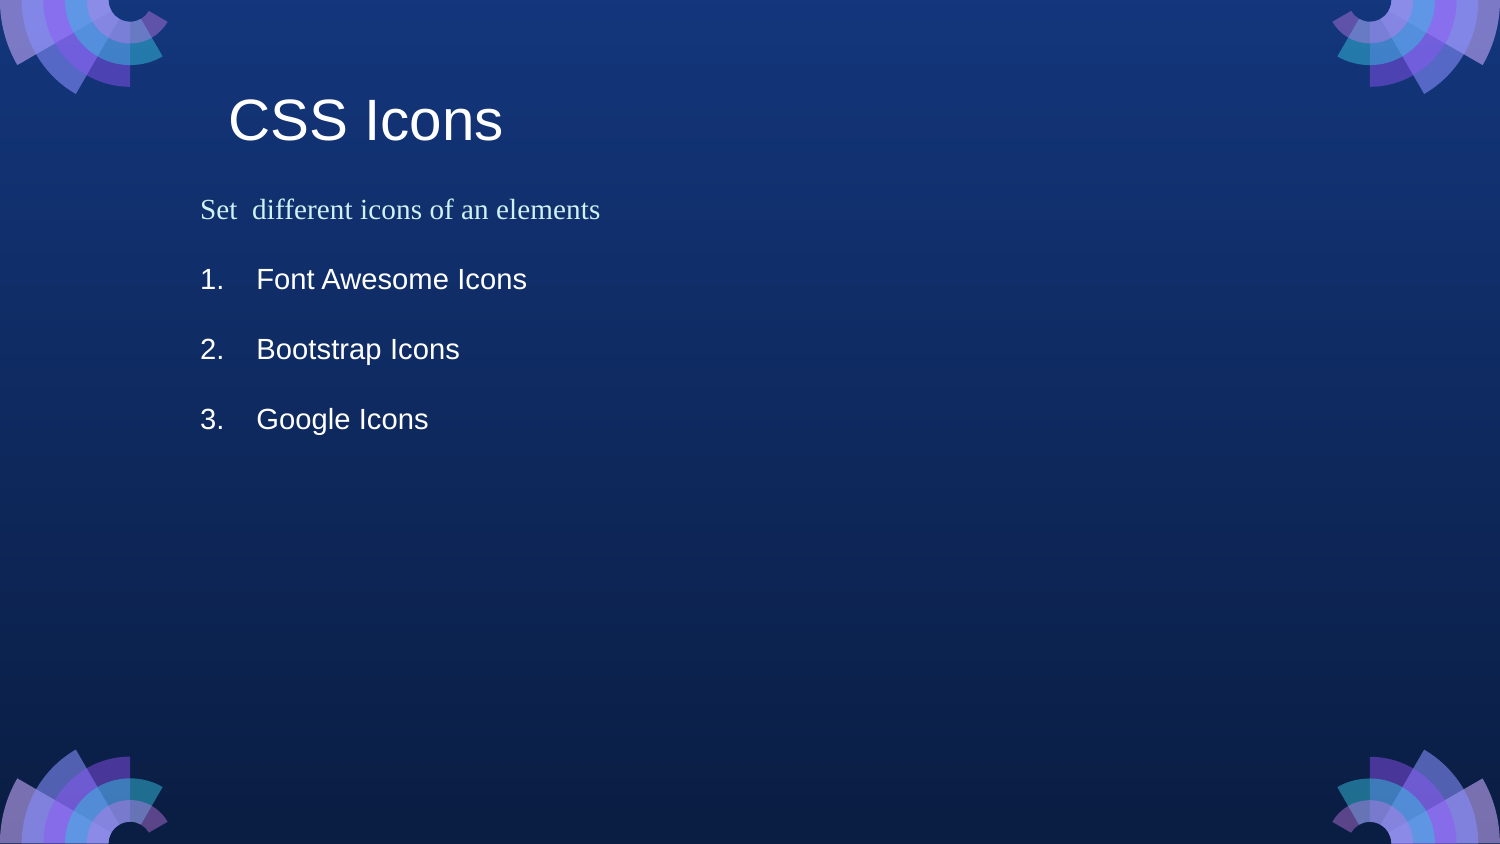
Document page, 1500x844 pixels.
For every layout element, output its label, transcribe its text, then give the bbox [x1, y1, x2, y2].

text_box Set different icons of an elements Font Awesome Icons Bootstrap Icons Google Icons [185, 182, 616, 478]
text_box CSS Icons [214, 75, 520, 182]
